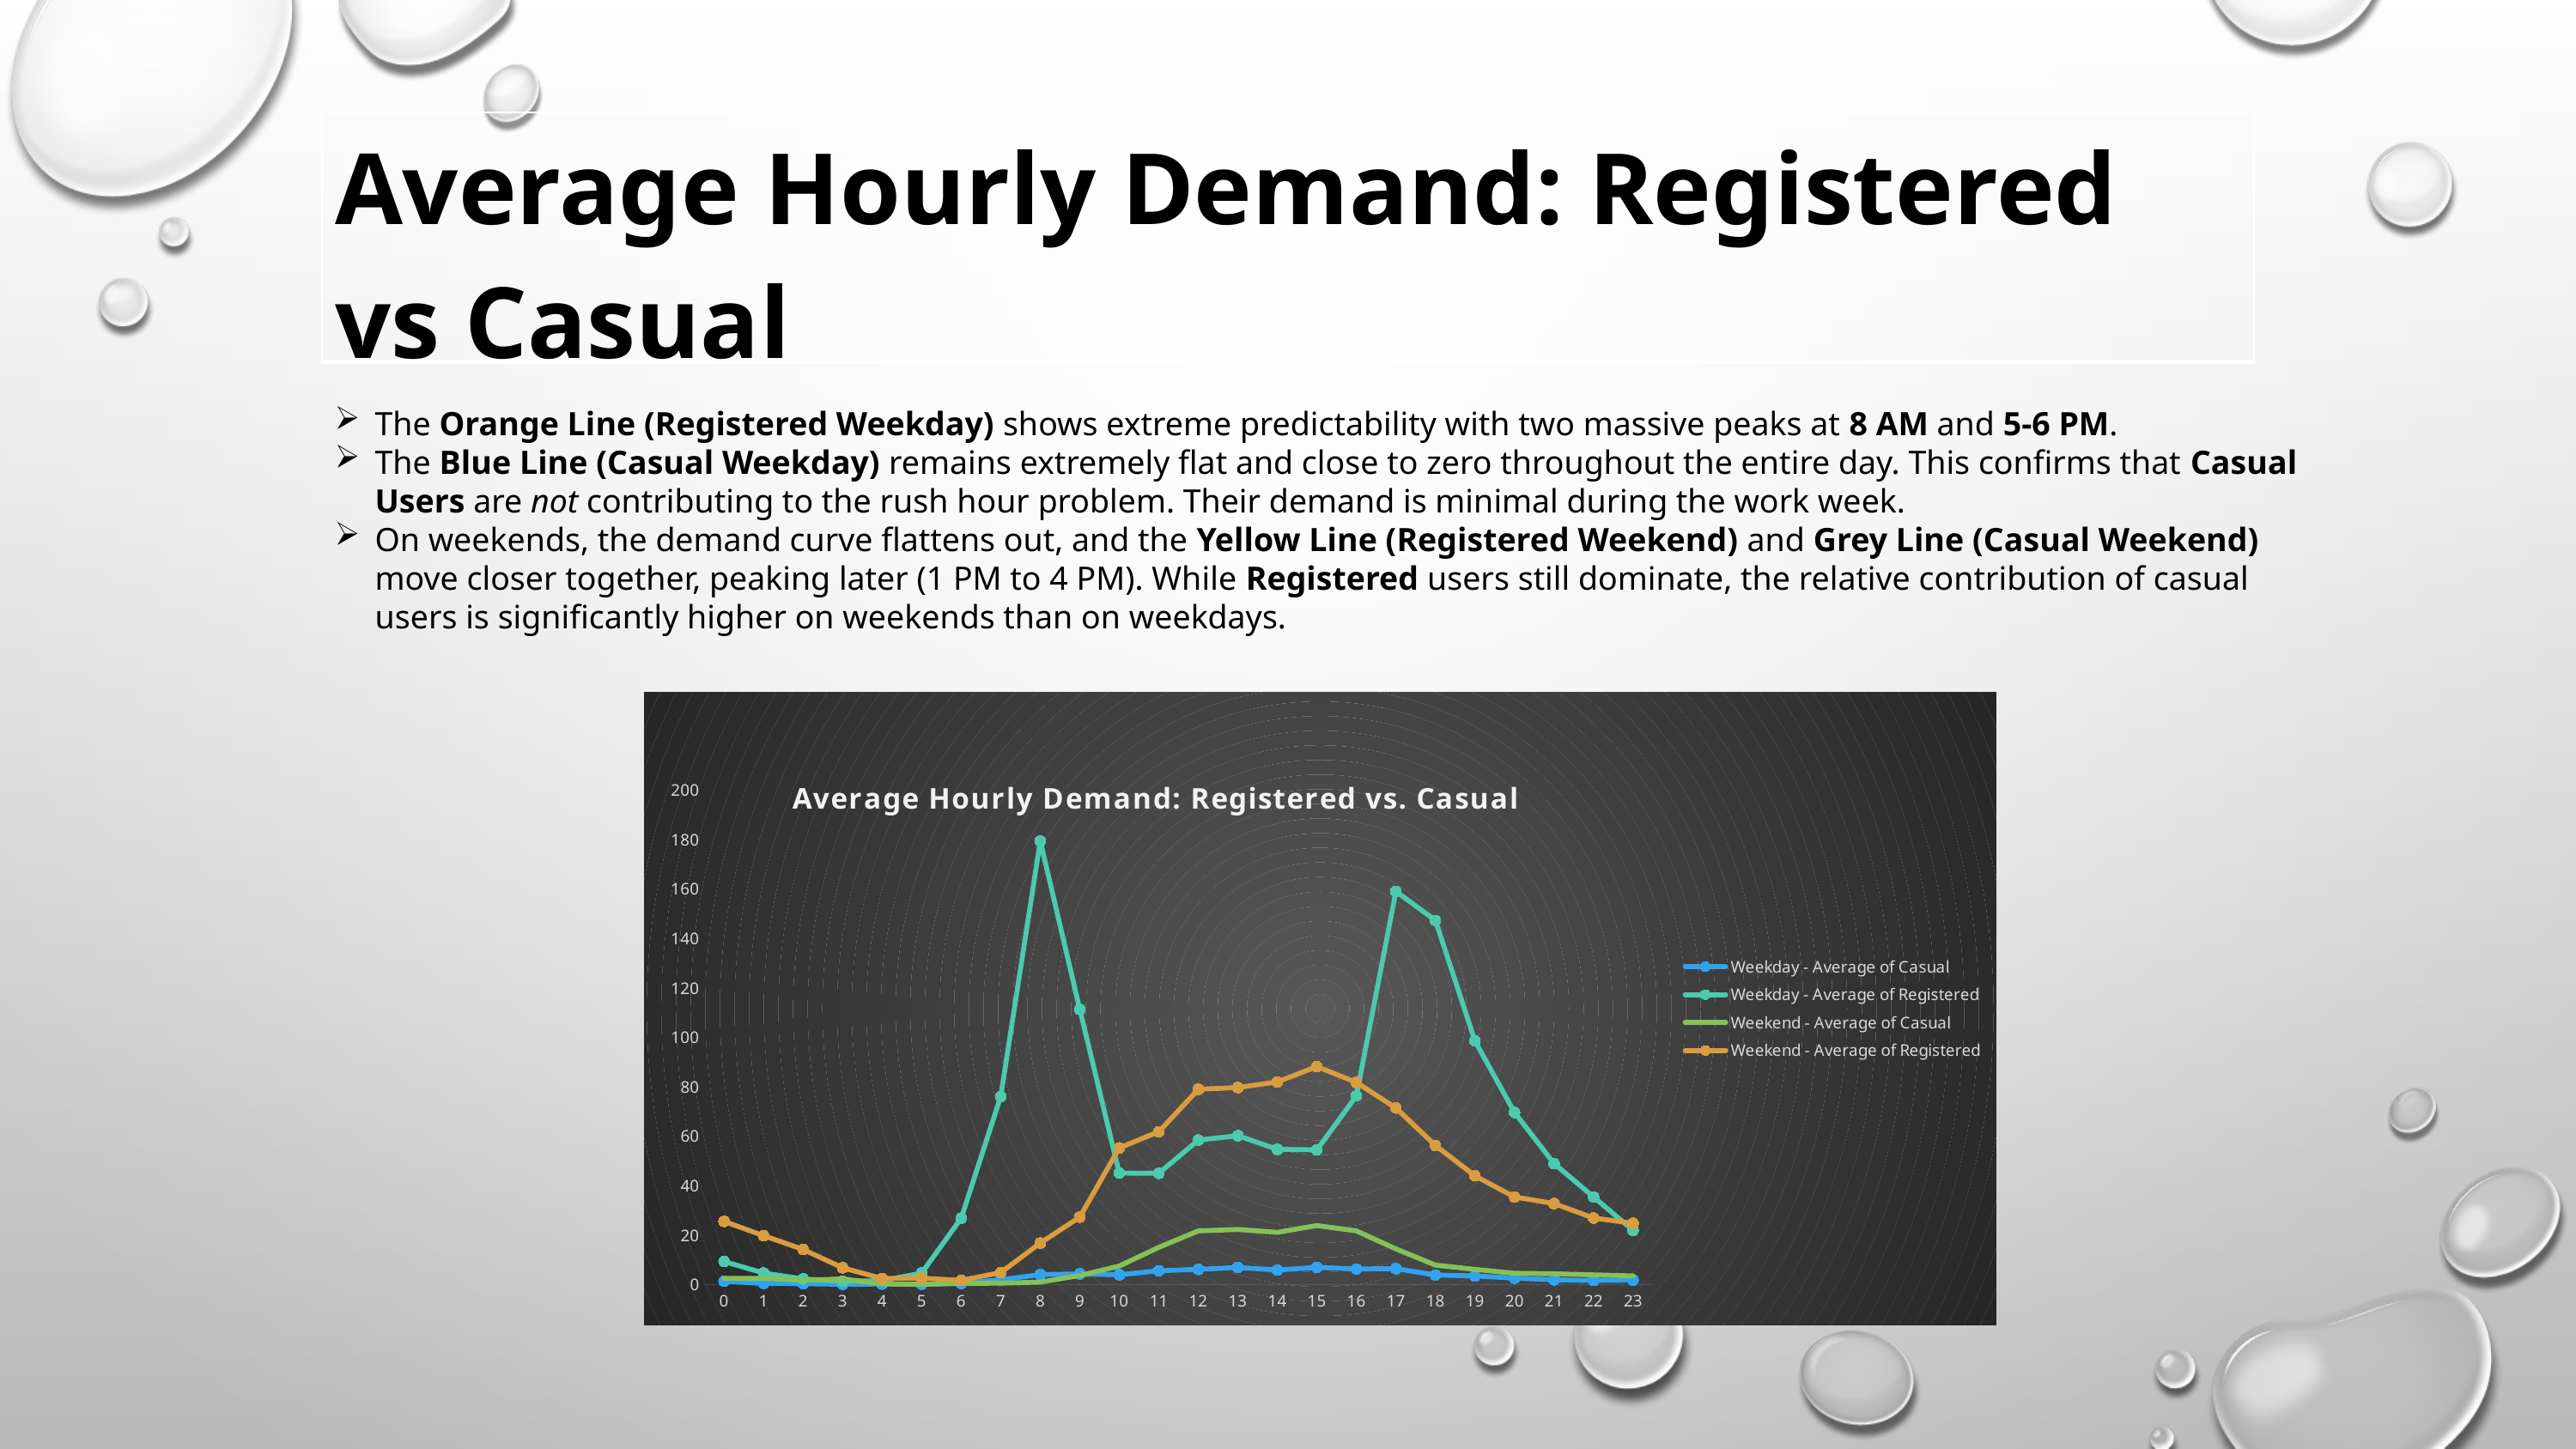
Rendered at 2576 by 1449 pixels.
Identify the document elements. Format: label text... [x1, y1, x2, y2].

text_box The Orange Line (Registered Weekday) shows extreme predictability with two massive peaks at 8 AM and 5-6 PM. The Blue Line (Casual Weekday) remains extremely flat and close to zero throughout the entire day. This confirms that Casual Users are not contributing to the rush hour problem. Their demand is minimal during the work week. On weekends, the demand curve flattens out, and the Yellow Line (Registered Weekend) and Grey Line (Casual Weekend) move closer together, peaking later (1 PM to 4 PM). While Registered users still dominate, the relative contribution of casual users is significantly higher on weekends than on weekdays. [321, 397, 2318, 641]
chart [643, 691, 1997, 1325]
table_header Average Hourly Demand: Registered vs Casual [323, 113, 2253, 360]
picture [0, 0, 2576, 1449]
